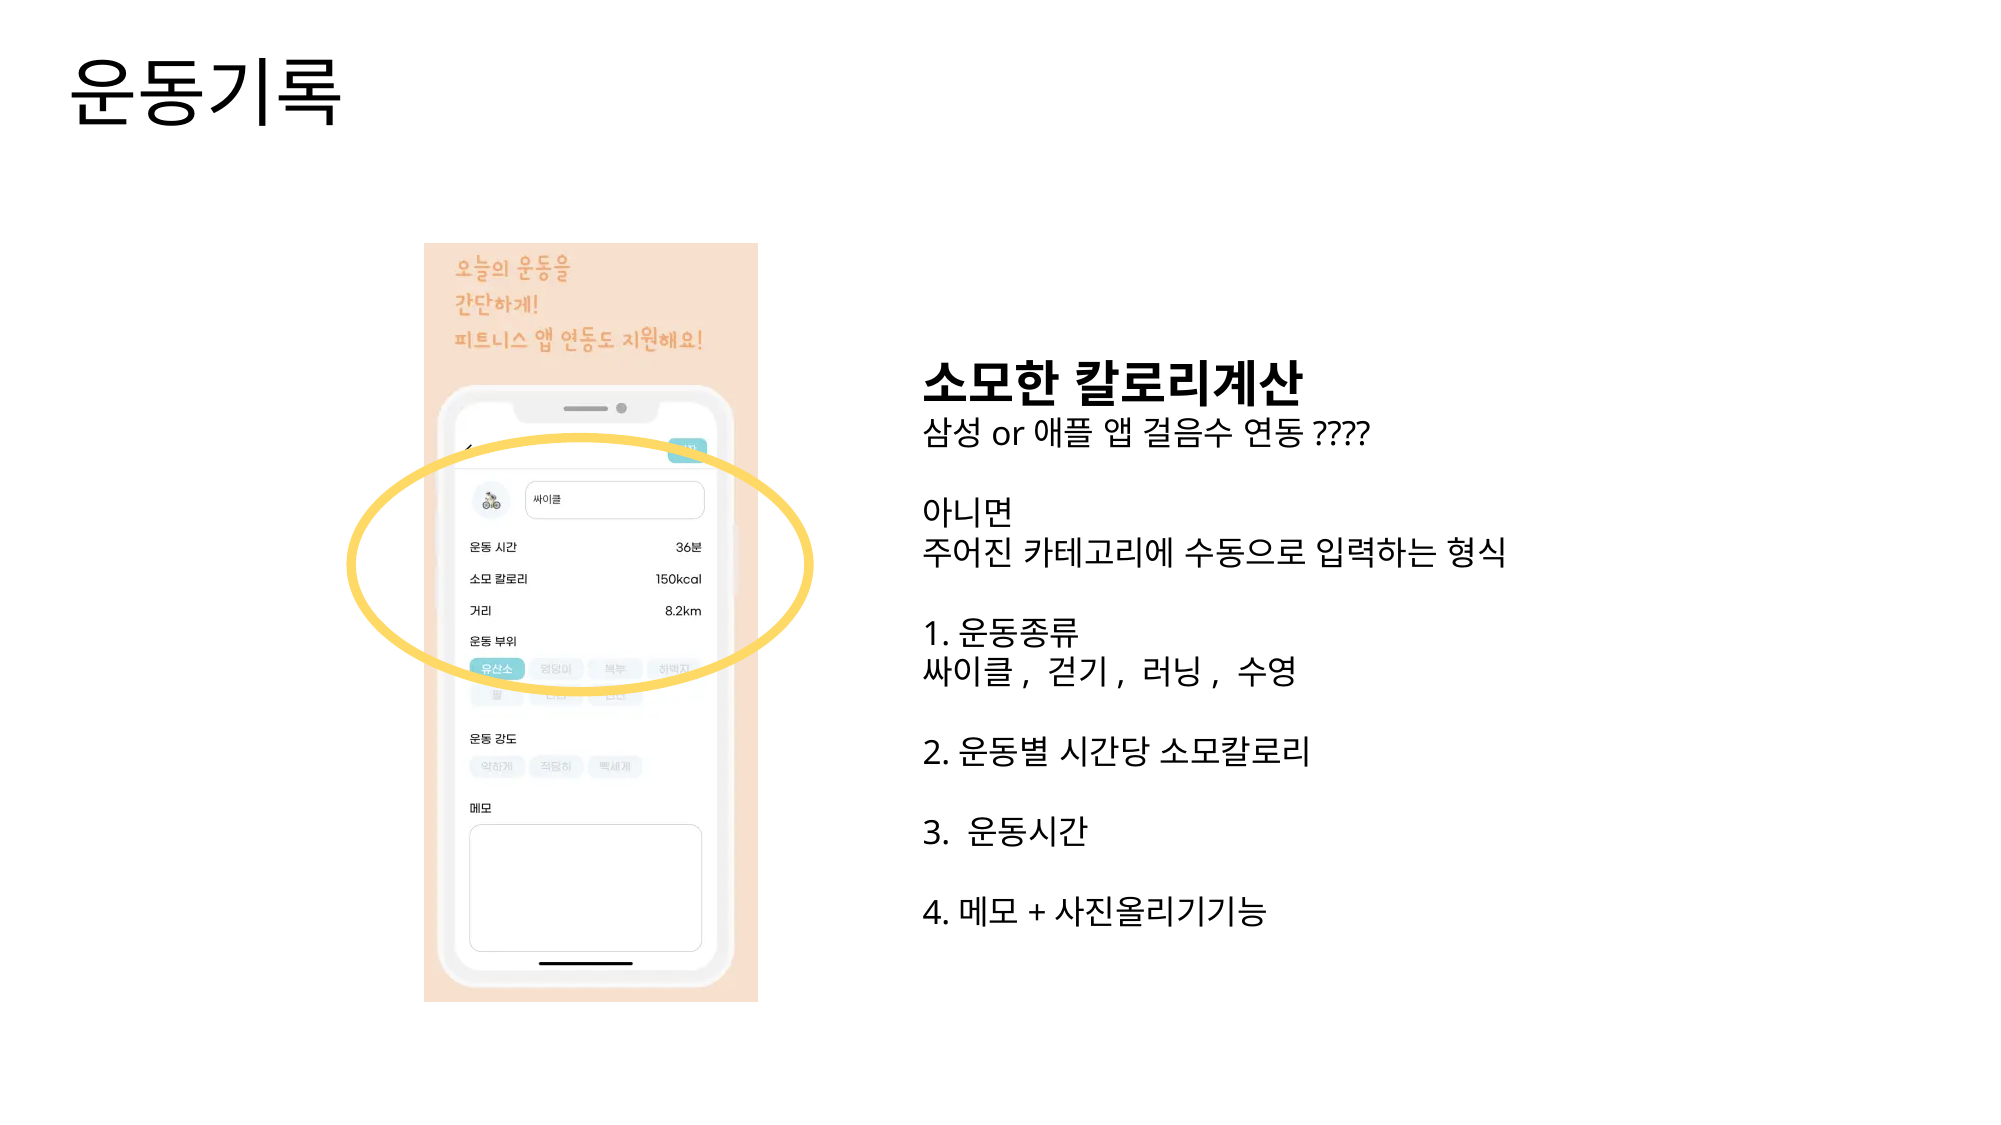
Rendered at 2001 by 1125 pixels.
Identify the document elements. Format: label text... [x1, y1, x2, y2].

text_box 운동기록 [53, 37, 456, 143]
text_box [758, 483, 810, 646]
picture [424, 243, 758, 1003]
text_box [350, 470, 424, 659]
text_box 소모한 칼로리계산 삼성or애플 앱 걸음수 연동???? 아니면 주어진 카테고리에 수동으로 입력하는 형식 1.운동종류 싸이클, 걷기, 러닝, 수영 2.운동별 시간당 소모칼로리 3. 운동시간 4.메모+사진올리기기능 [907, 344, 1636, 939]
